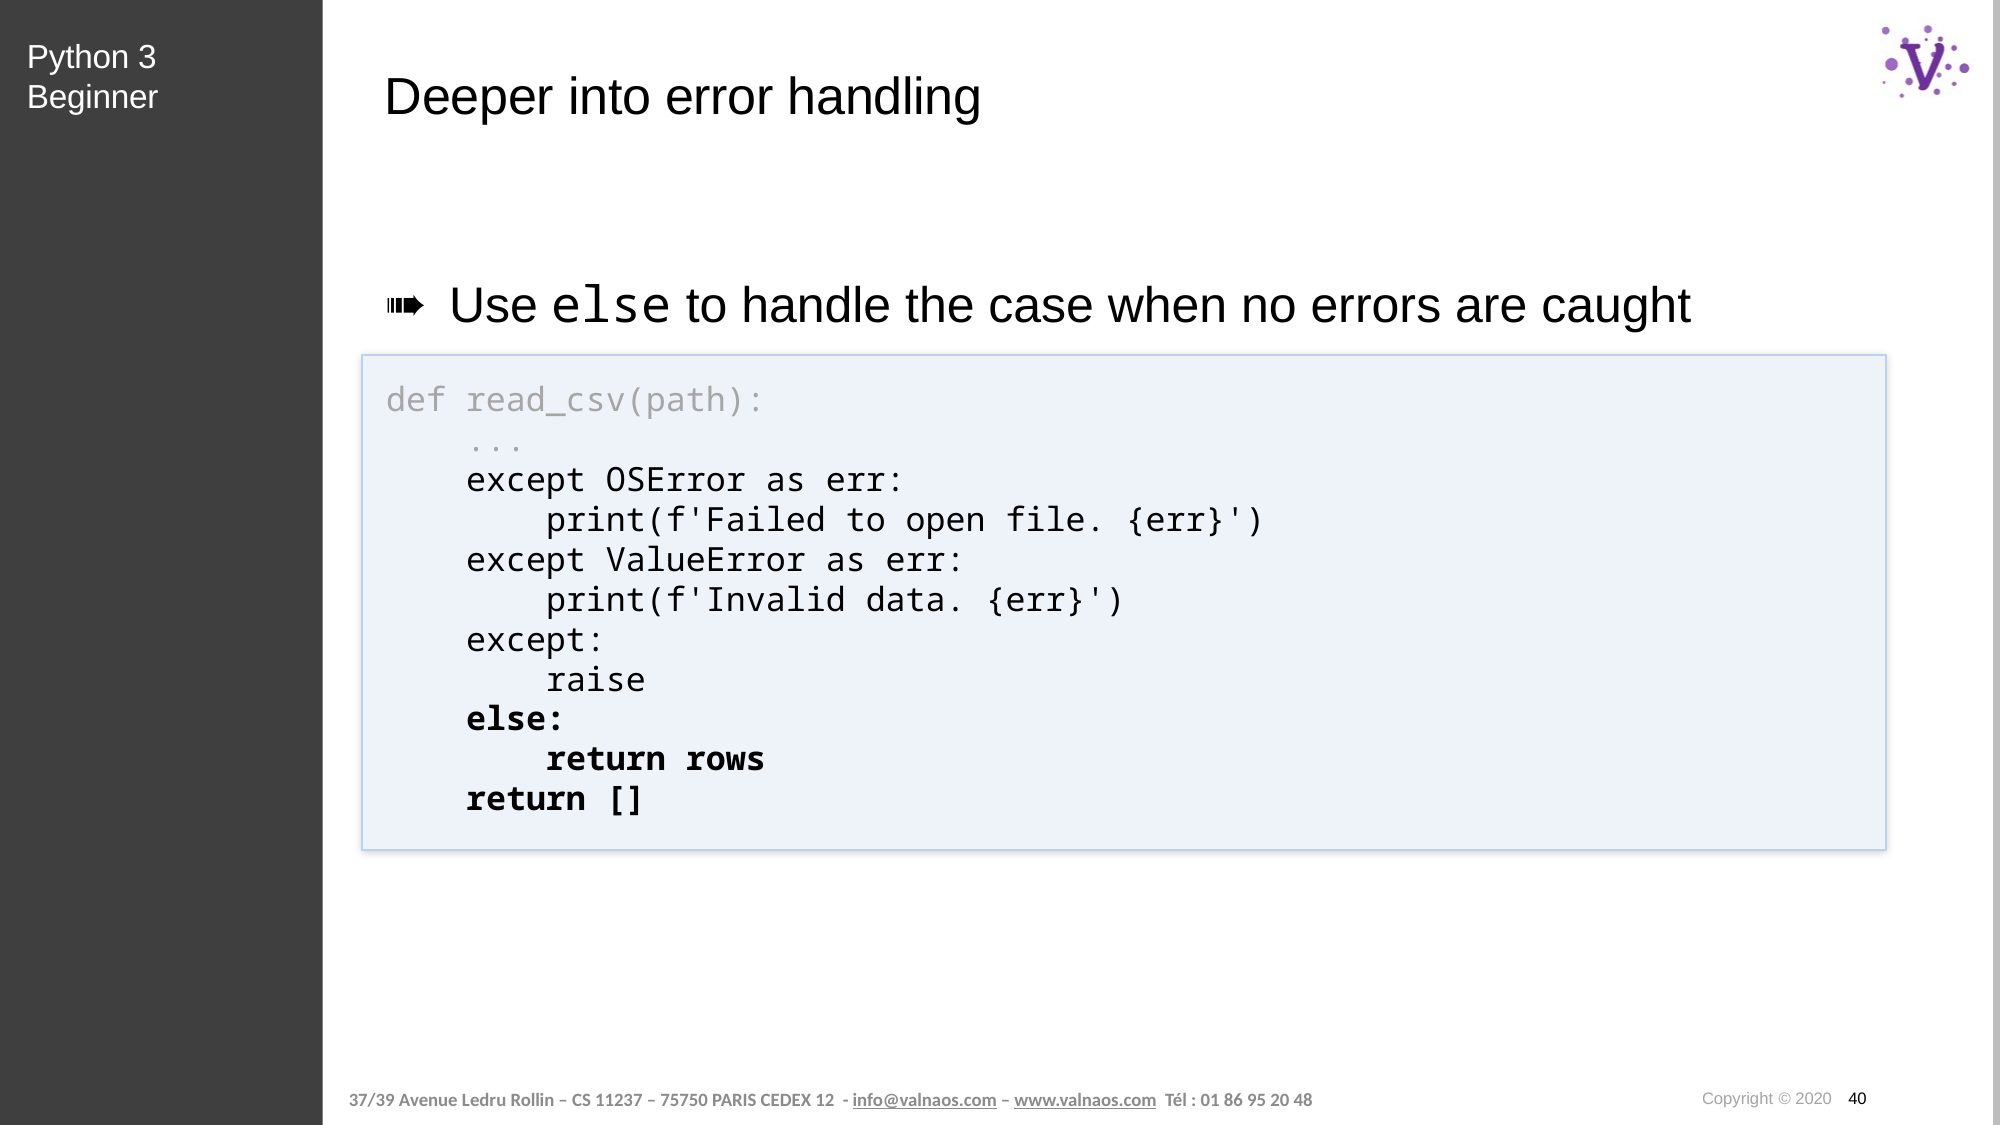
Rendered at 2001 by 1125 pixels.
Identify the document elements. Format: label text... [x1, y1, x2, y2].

picture [1871, 18, 1979, 106]
title Deeper into error handling [128, 62, 1872, 242]
text_box Python 3 Beginner [24, 35, 297, 116]
text_box Use else to handle the case when no errors are caught [113, 242, 1887, 333]
text_box def read_csv(path): ... except OSError as err: print(f'Failed to open file. {err}') except ValueError as err: print(f'Invalid data. {err}') except: raise else: return rows return [] [362, 354, 1887, 850]
slide_number Copyright © 2020 40 [1700, 1087, 1959, 1125]
